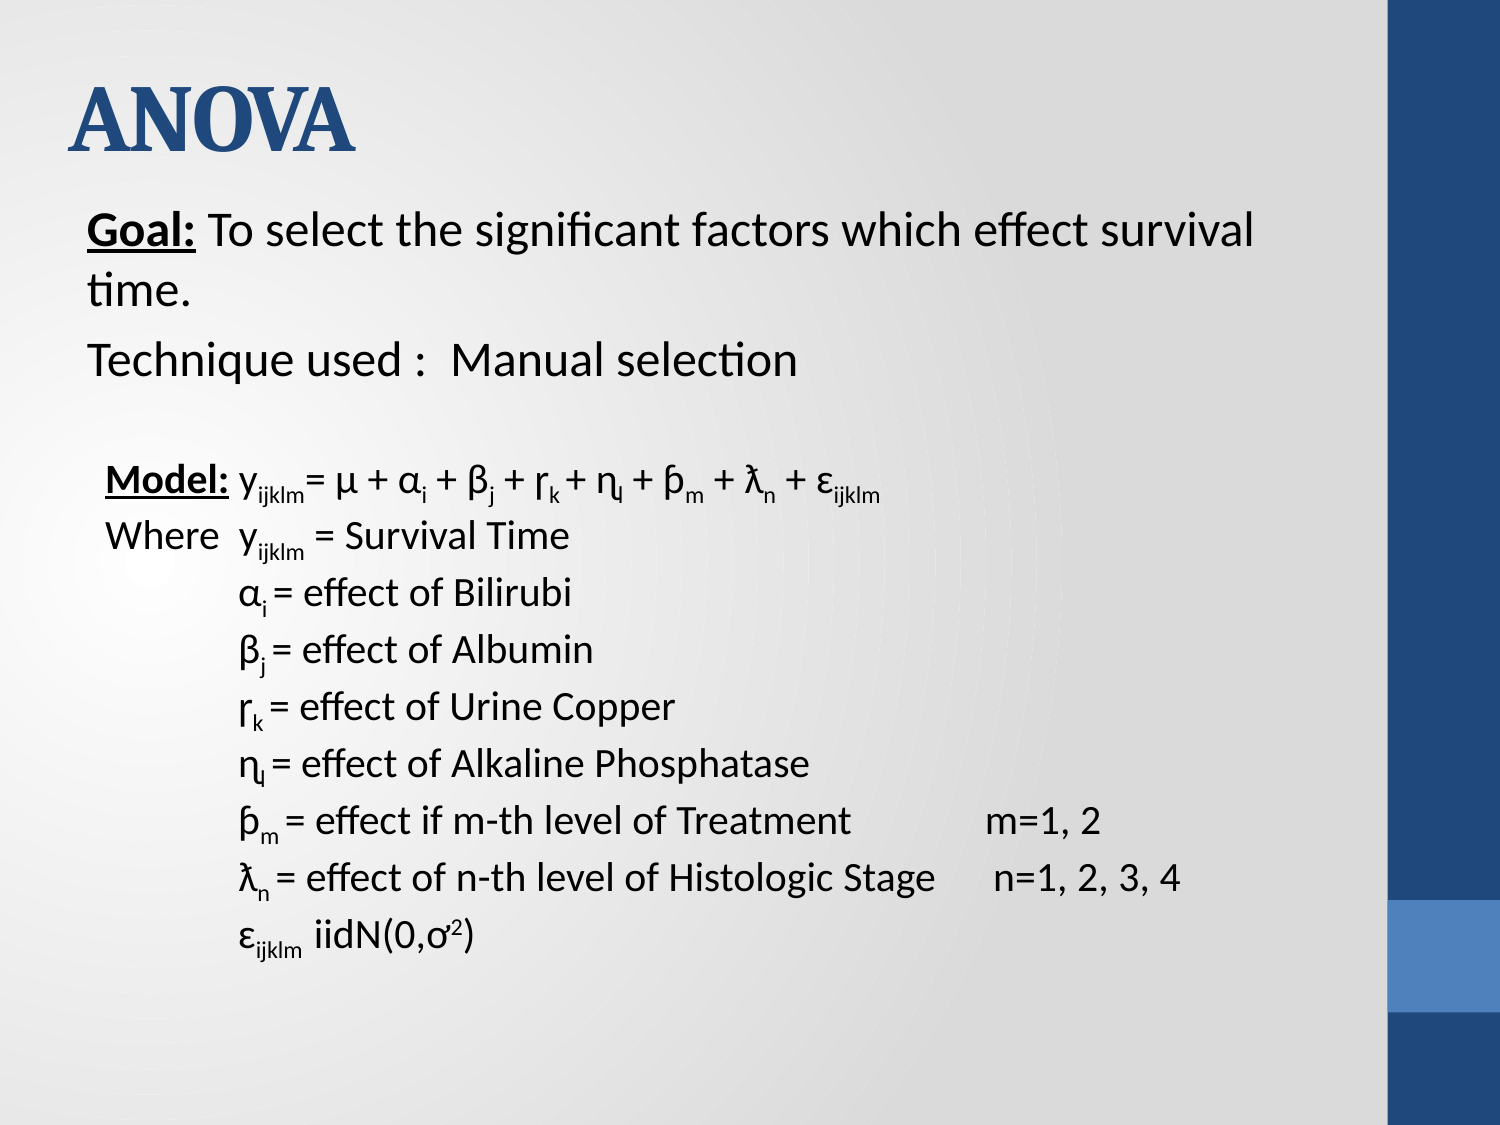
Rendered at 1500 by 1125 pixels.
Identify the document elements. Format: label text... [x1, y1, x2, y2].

list Goal: To select the significant factors which effect survival time. Technique used : Manual selection [53, 188, 1329, 1012]
text_box Model: yijklm= µ + αi + βj + ɼk + ɳl + ƥm + ƛn + ɛijklm Where yijklm = Survival Time αi = effect of Bilirubi βj = effect of Albumin ɼk = effect of Urine Copper ɳl = effect of Alkaline Phosphatase ƥm = effect if m-th level of Treatment m=1, 2 ƛn = effect of n-th level of Histologic Stage n=1, 2, 3, 4 ɛijklm iidN(0,ơ2) [90, 444, 1266, 1021]
title ANOVA [53, 19, 1304, 188]
